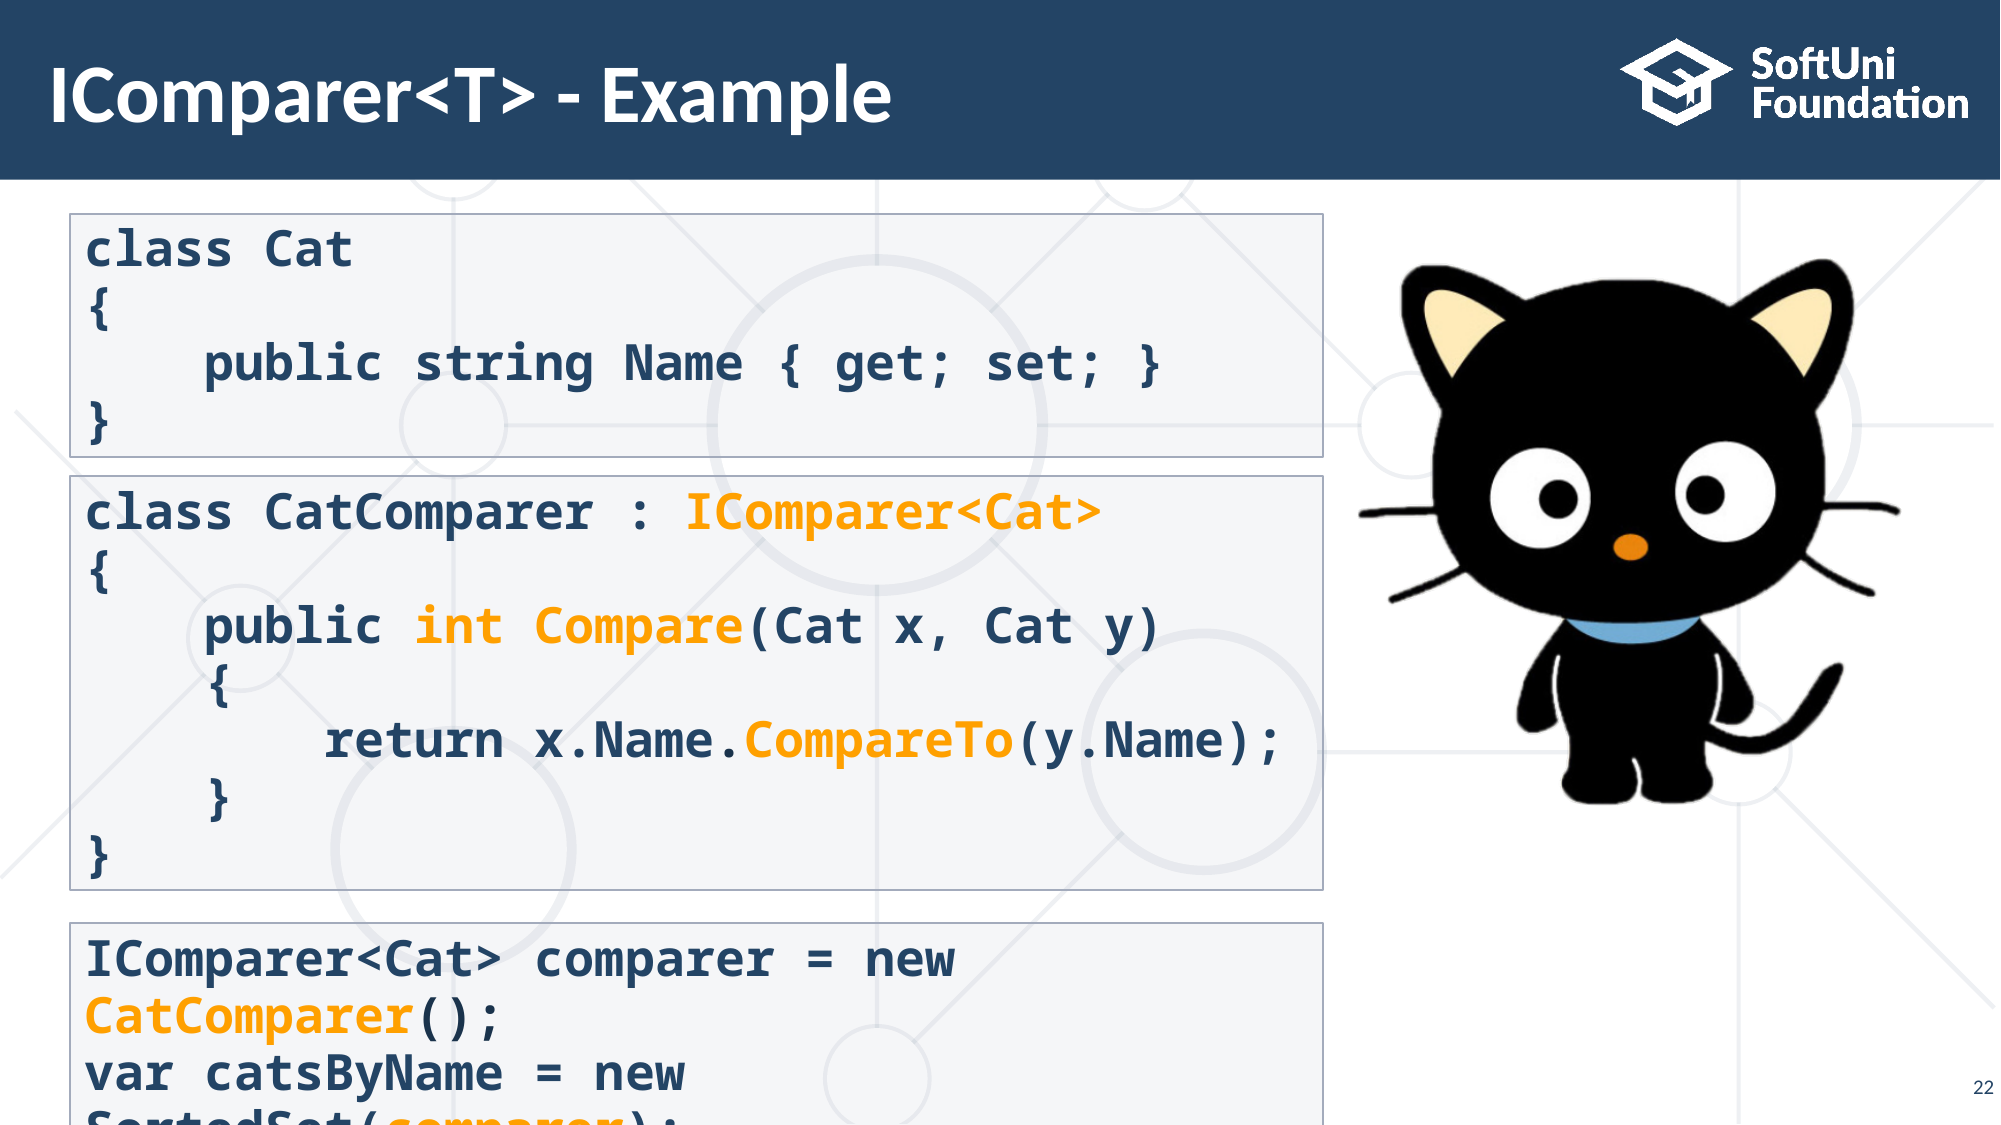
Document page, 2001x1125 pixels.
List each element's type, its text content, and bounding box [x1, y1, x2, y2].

slide_number 22 [1929, 1070, 2000, 1103]
text_box IComparer<Cat> comparer = new CatComparer(); var catsByName = new SortedSet(comparer); [70, 923, 1323, 1125]
picture [1619, 38, 1968, 126]
text_box class Cat { public string Name { get; set; } } [70, 213, 1323, 449]
picture [1357, 258, 1902, 806]
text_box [30, 449, 1968, 826]
text_box class CatComparer : IComparer<Cat> { public int Compare(Cat x, Cat y) { return x.Name.CompareTo(y.Name); } } [70, 836, 1323, 891]
title IComparer<T> - Example [31, 16, 1591, 162]
